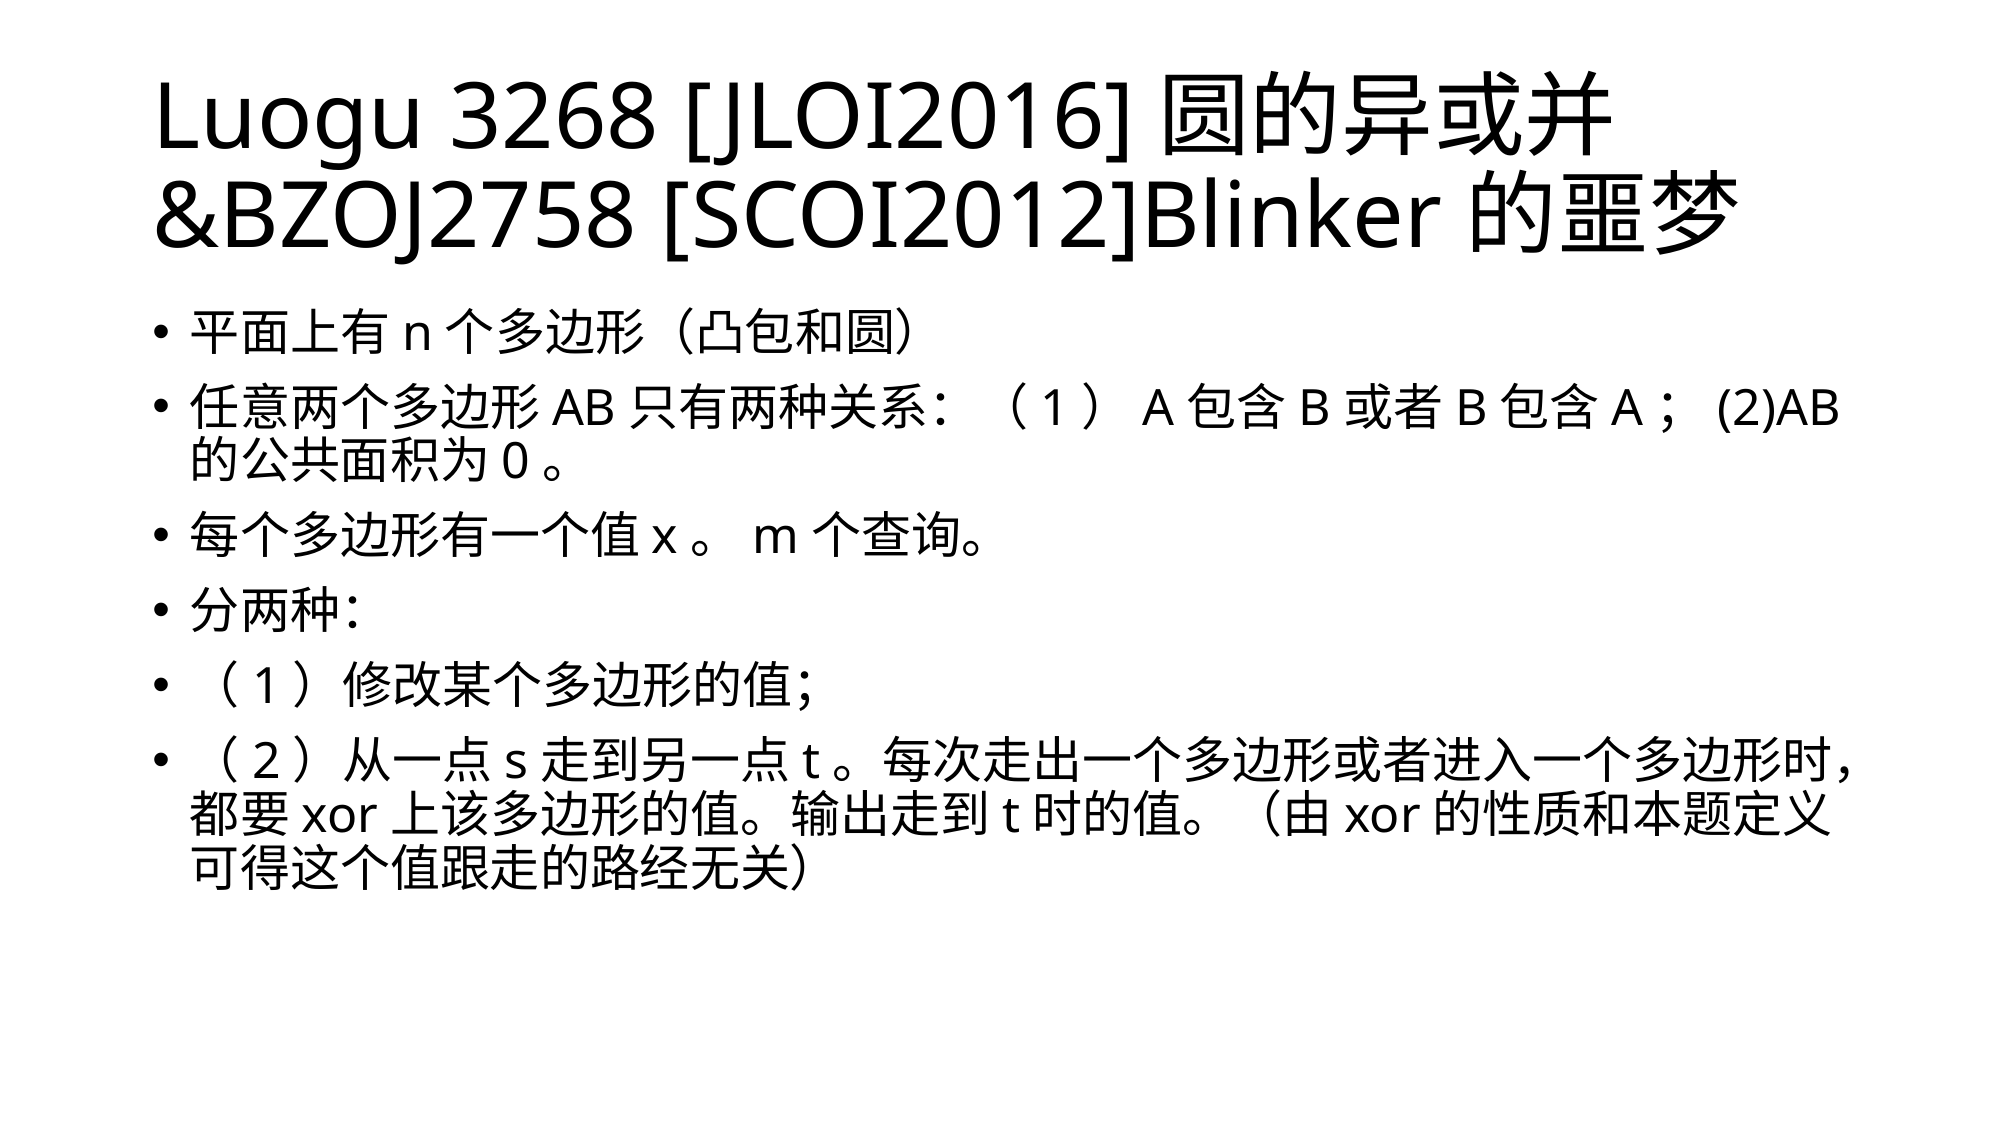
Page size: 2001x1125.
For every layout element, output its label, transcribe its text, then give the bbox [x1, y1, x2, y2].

list 平面上有n个多边形（凸包和圆） 任意两个多边形AB只有两种关系：（1）A包含B或者B包含A；(2)AB的公共面积为0。 每个多边形有一个值x。m个查询。 分两种： （1）修改某个多边形的值； （2）从一点s走到另一点t。每次走出一个多边形或者进入一个多边形时，都要xor上该多边形的值。输出走到t时的值。（由xor的性质和本题定义可得这个值跟走的路经无关） [137, 299, 1863, 1014]
title Luogu 3268 [JLOI2016]圆的异或并&BZOJ2758 [SCOI2012]Blinker的噩梦 [137, 59, 1863, 278]
